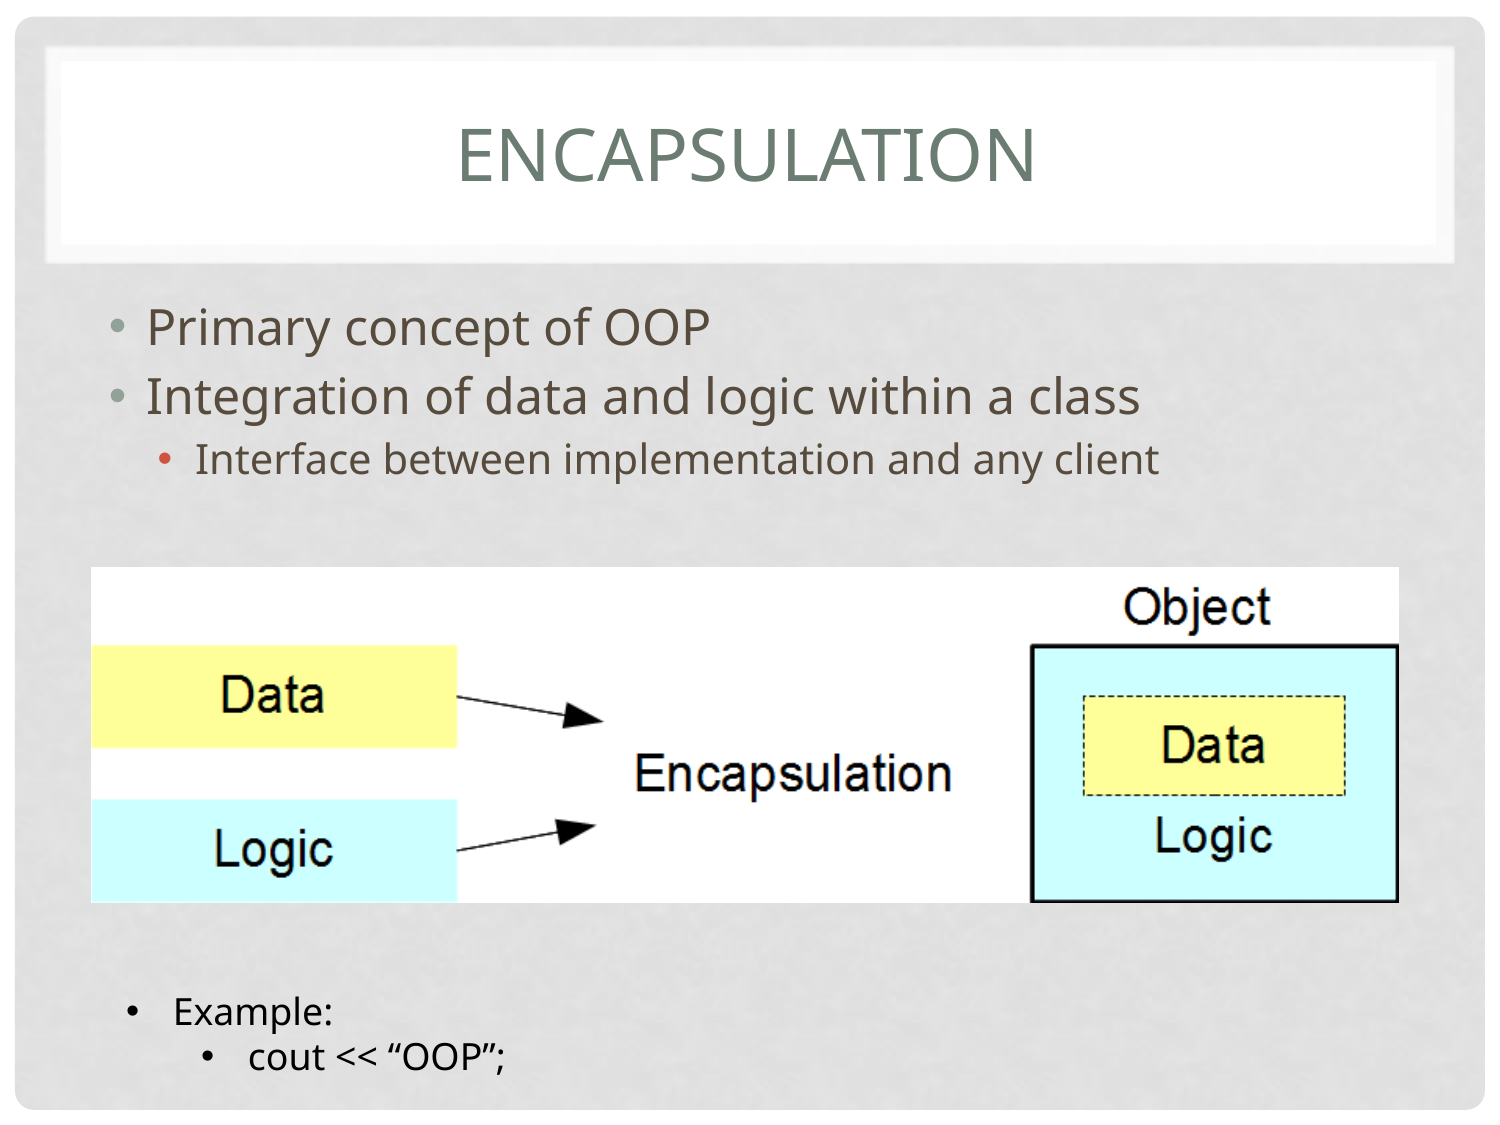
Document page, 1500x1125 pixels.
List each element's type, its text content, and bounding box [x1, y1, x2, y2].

list Primary concept of OOP Integration of data and logic within a class Interface between implementation and any client [75, 287, 1425, 563]
text_box Example: cout << “OOP”; [111, 980, 1106, 1086]
title encapsulation [69, 66, 1425, 238]
picture [90, 567, 1400, 903]
